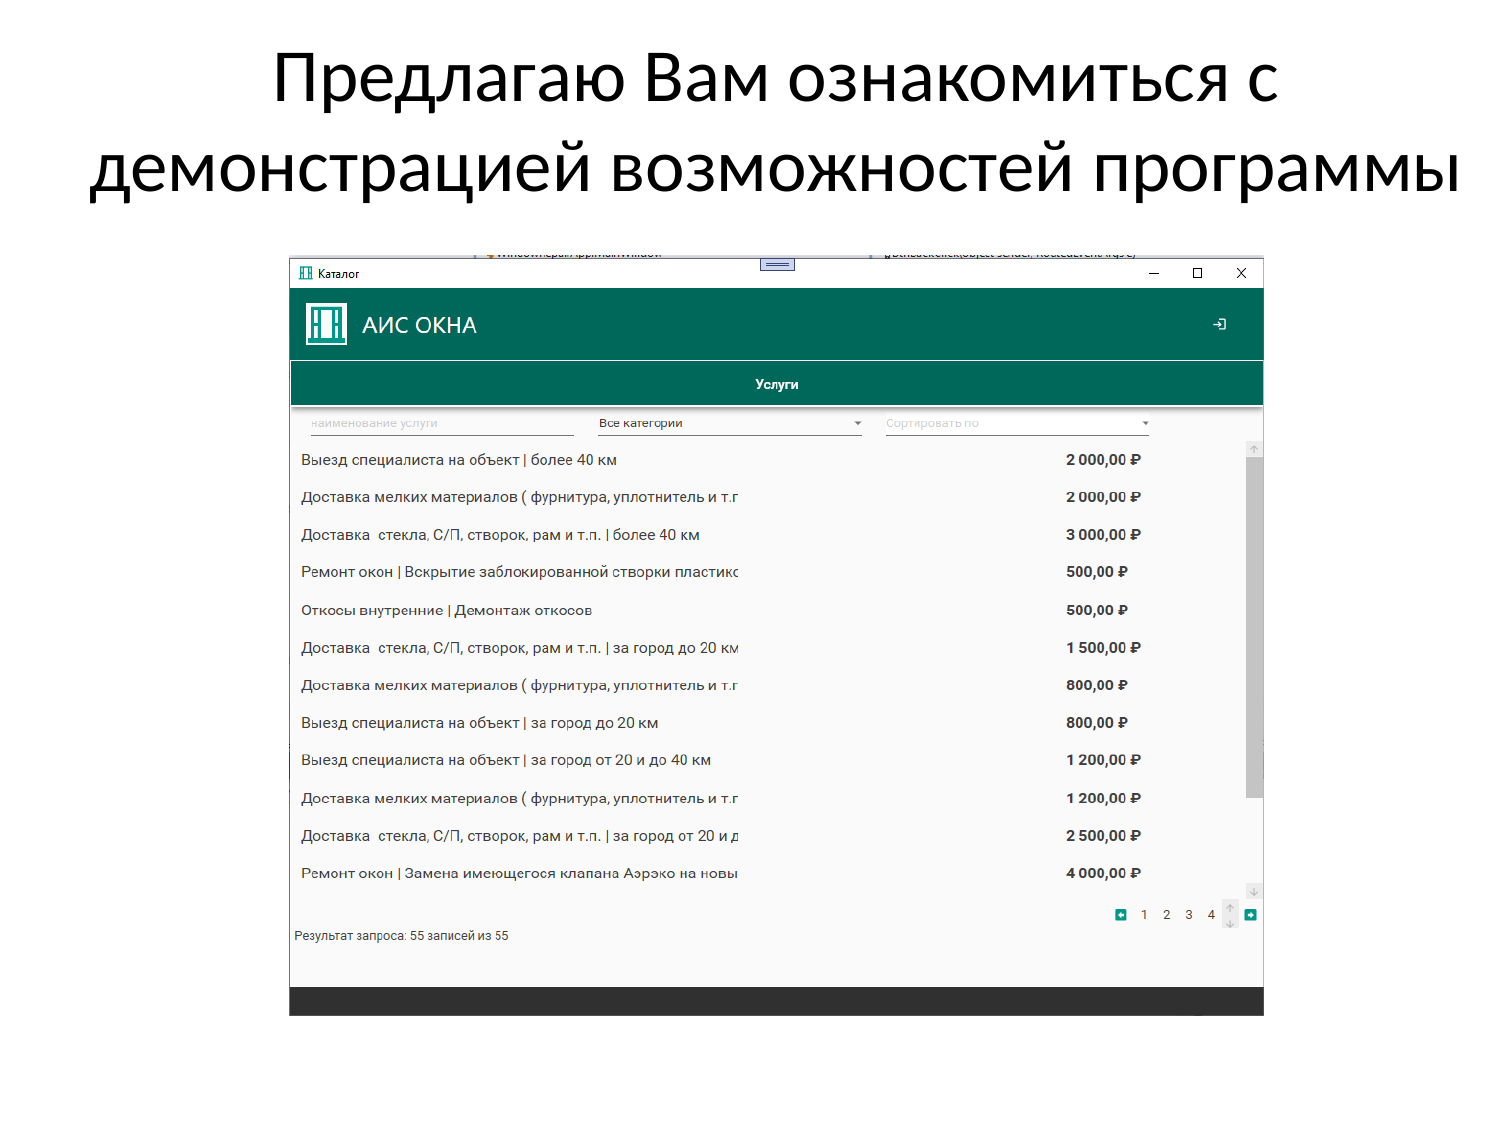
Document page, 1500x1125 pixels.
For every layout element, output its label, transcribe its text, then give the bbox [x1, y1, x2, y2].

picture [289, 255, 1264, 1016]
list Предлагаю Вам ознакомиться с демонстрацией возможностей программы [53, 19, 1500, 256]
